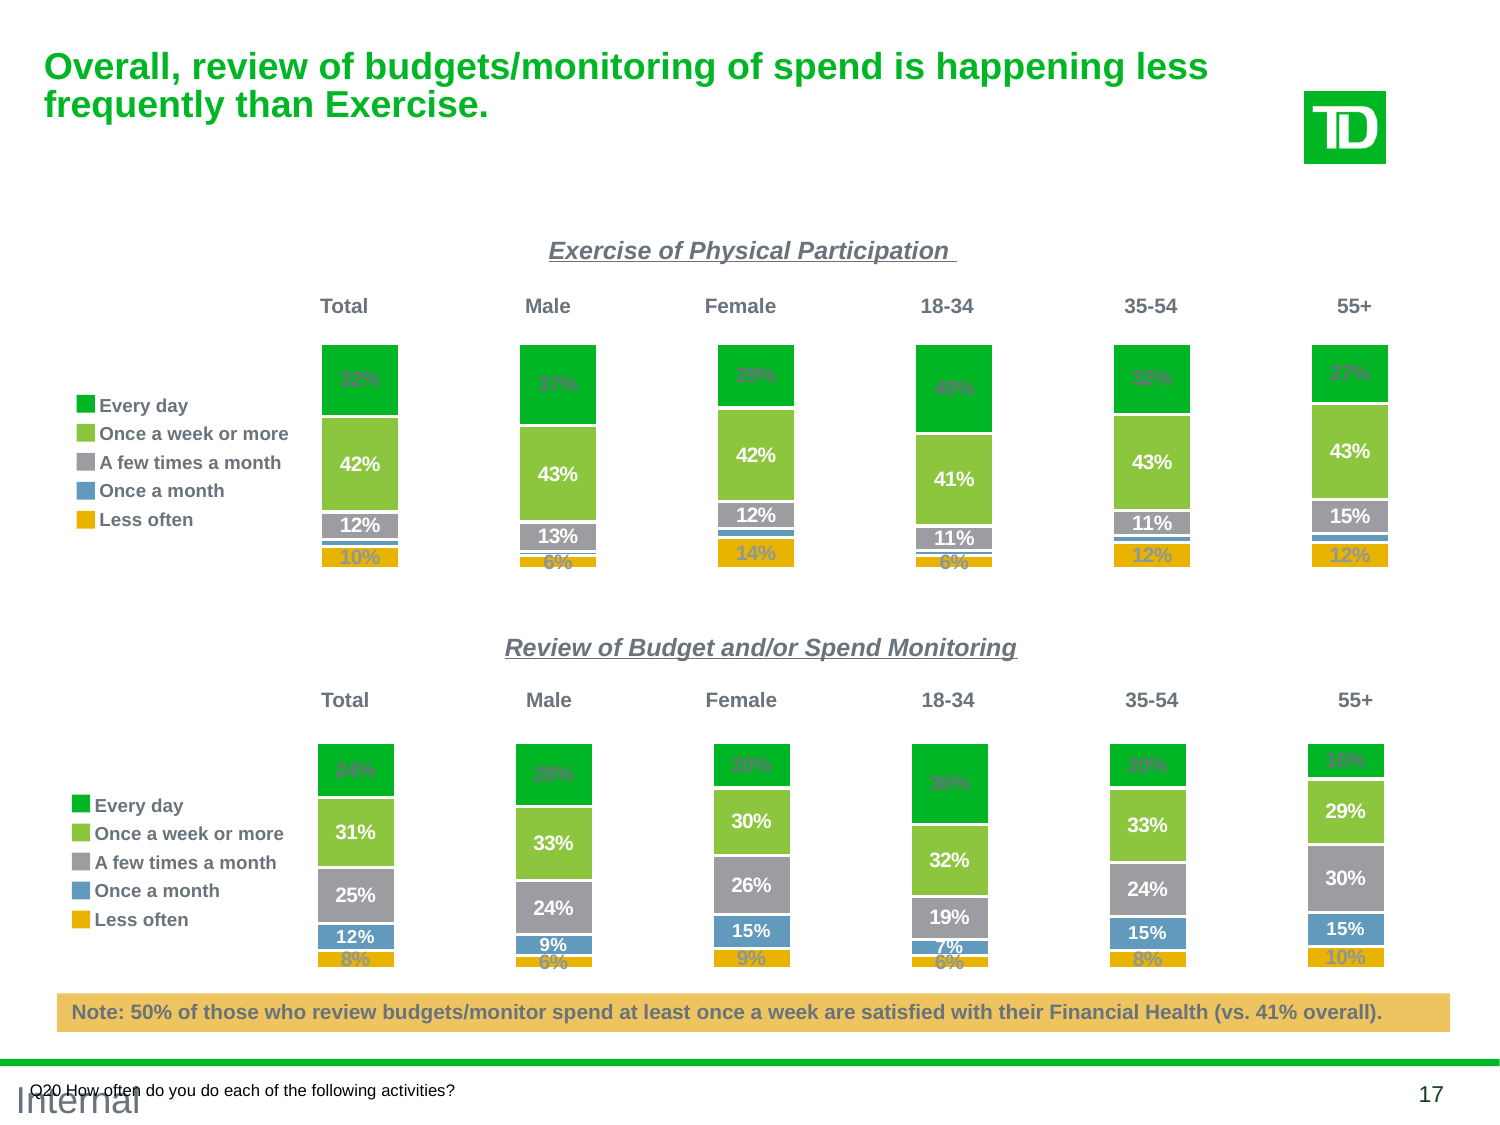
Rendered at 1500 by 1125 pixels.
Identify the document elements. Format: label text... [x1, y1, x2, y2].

table_cell Less often [98, 508, 235, 537]
table_header Female [642, 289, 844, 321]
table_header Total [236, 683, 460, 718]
table_header 35-54 [1050, 289, 1252, 321]
table_cell A few times a month [98, 451, 235, 480]
table_header 18-34 [846, 289, 1048, 321]
table_header Total [235, 289, 459, 321]
slide_number 17 [1345, 1078, 1460, 1109]
title Overall, review of budgets/monitoring of spend is happening less frequently than Exercise. [28, 48, 1291, 126]
table_header Male [462, 683, 642, 718]
table_header 18-34 [847, 683, 1049, 718]
picture [1304, 91, 1386, 164]
chart [235, 321, 1468, 595]
table_cell Less often [93, 908, 230, 936]
table_cell Once a month [98, 480, 235, 508]
text_box [76, 452, 96, 472]
text_box [71, 852, 91, 871]
table_header Every day [98, 394, 235, 423]
text_box [71, 794, 91, 813]
text_box Note: 50% of those who review budgets/monitor spend at least once a week are satisfied with their Financial Health (vs. 41% overall). [56, 993, 1451, 1032]
chart [230, 721, 1463, 995]
table_cell Once a week or more [98, 423, 235, 451]
text_box Exercise of Physical Participation [533, 229, 973, 273]
table_cell A few times a month [93, 851, 230, 879]
table_header Female [643, 683, 845, 718]
table_header Male [461, 289, 641, 321]
text_box [76, 481, 96, 501]
text_box [71, 823, 91, 842]
text_box [71, 910, 91, 929]
text_box [71, 881, 91, 900]
text_box [76, 394, 96, 414]
table_header Every day [93, 794, 230, 822]
table_cell Once a week or more [93, 822, 230, 851]
table_cell Once a month [93, 879, 230, 908]
text_box Review of Budget and/or Spend Monitoring [489, 626, 1033, 670]
table_header 35-54 [1051, 683, 1253, 718]
text_box [76, 423, 96, 443]
text_box [76, 510, 96, 530]
table_header 55+ [1255, 683, 1457, 718]
text_box Q20 How often do you do each of the following activities? [15, 1072, 1408, 1108]
table_header 55+ [1254, 289, 1456, 321]
